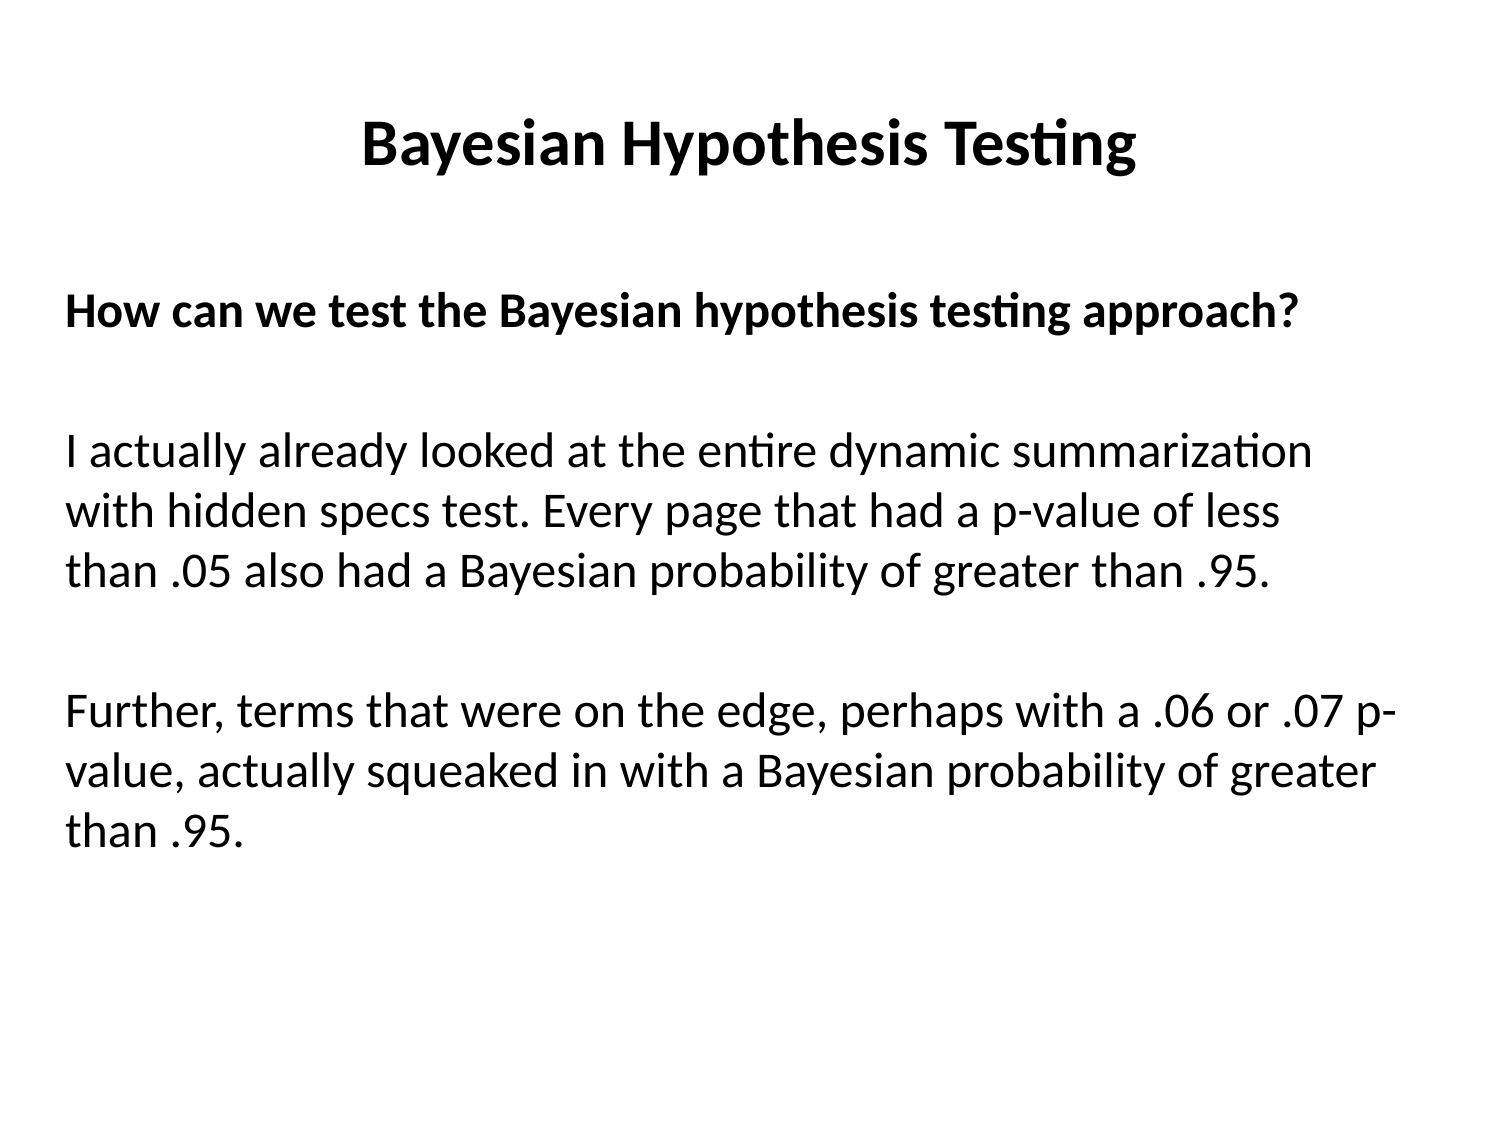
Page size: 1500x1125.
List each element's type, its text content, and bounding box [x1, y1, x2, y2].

list How can we test the Bayesian hypothesis testing approach? I actually already looked at the entire dynamic summarization with hidden specs test. Every page that had a p-value of less than .05 also had a Bayesian probability of greater than .95. Further, terms that were on the edge, perhaps with a .06 or .07 p-value, actually squeaked in with a Bayesian probability of greater than .95. [50, 200, 1425, 1038]
title Bayesian Hypothesis Testing [75, 45, 1425, 200]
